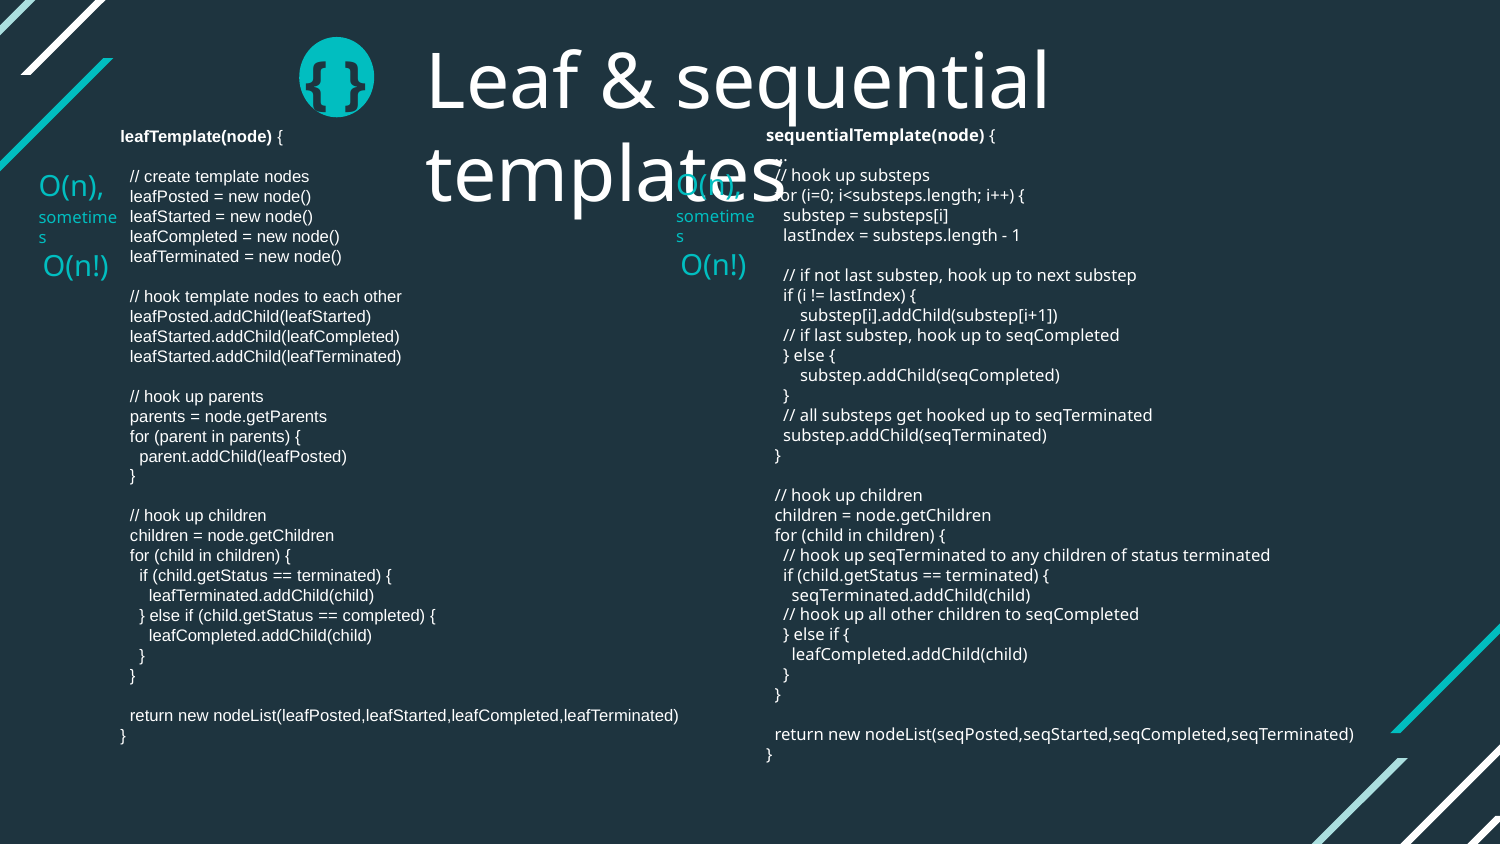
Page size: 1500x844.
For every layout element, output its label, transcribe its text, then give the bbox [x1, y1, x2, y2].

text_box leafTemplate(node) { // create template nodes leafPosted = new node() leafStarted = new node() leafCompleted = new node() leafTerminated = new node() // hook template nodes to each other leafPosted.addChild(leafStarted) leafStarted.addChild(leafCompleted) leafStarted.addChild(leafTerminated) // hook up parents parents = node.getParents for (parent in parents) { parent.addChild(leafPosted) } // hook up children children = node.getChildren for (child in children) { if (child.getStatus == terminated) { leafTerminated.addChild(child) } else if (child.getStatus == completed) { leafCompleted.addChild(child) } } return new nodeList(leafPosted,leafStarted,leafCompleted,leafTerminated) } [105, 118, 704, 753]
text_box O(n), sometimes O(n!) [23, 159, 135, 290]
subtitle sequentialTemplate(node) { … // hook up substeps for (i=0; i<substeps.length; i++) { substep = substeps[i] lastIndex = substeps.length - 1 // if not last substep, hook up to next substep if (i != lastIndex) { substep[i].addChild(substep[i+1]) // if last substep, hook up to seqCompleted } else { substep.addChild(seqCompleted) } // all substeps get hooked up to seqTerminated substep.addChild(seqTerminated) } // hook up children children = node.getChildren for (child in children) { // hook up seqTerminated to any children of status terminated if (child.getStatus == terminated) { seqTerminated.addChild(child) // hook up all other children to seqCompleted } else if { leafCompleted.addChild(child) } } return new nodeList(seqPosted,seqStarted,seqCompleted,seqTerminated) } [730, 110, 1395, 789]
text_box O(n), sometimes O(n!) [661, 158, 773, 289]
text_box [228, 16, 1261, 127]
